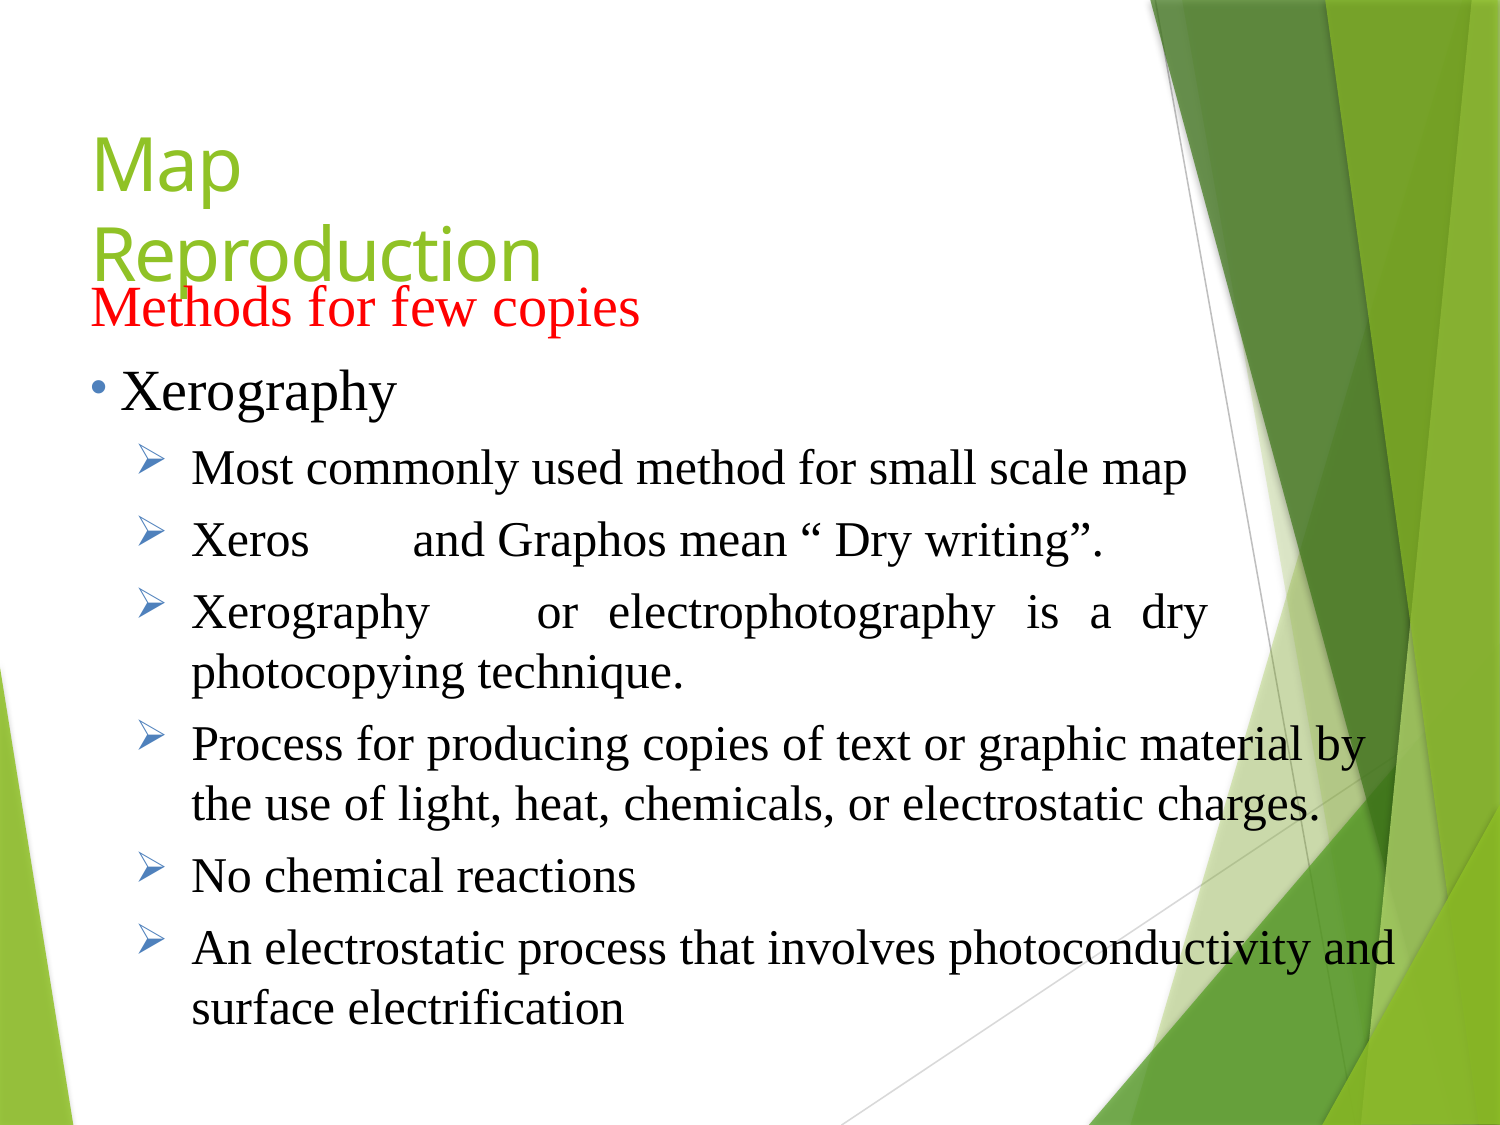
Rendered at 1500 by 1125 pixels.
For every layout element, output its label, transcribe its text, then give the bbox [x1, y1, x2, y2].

text_box Methods for few copies Xerography Most commonly used method for small scale map Xeros and Graphos mean “ Dry writing”. Xerography or electrophotography is a dry photocopying technique. Process for producing copies of text or graphic material by the use of light, heat, chemicals, or electrostatic charges. No chemical reactions An electrostatic process that involves photoconductivity and surface electrification [87, 251, 1425, 1035]
title Map Reproduction [87, 113, 689, 251]
